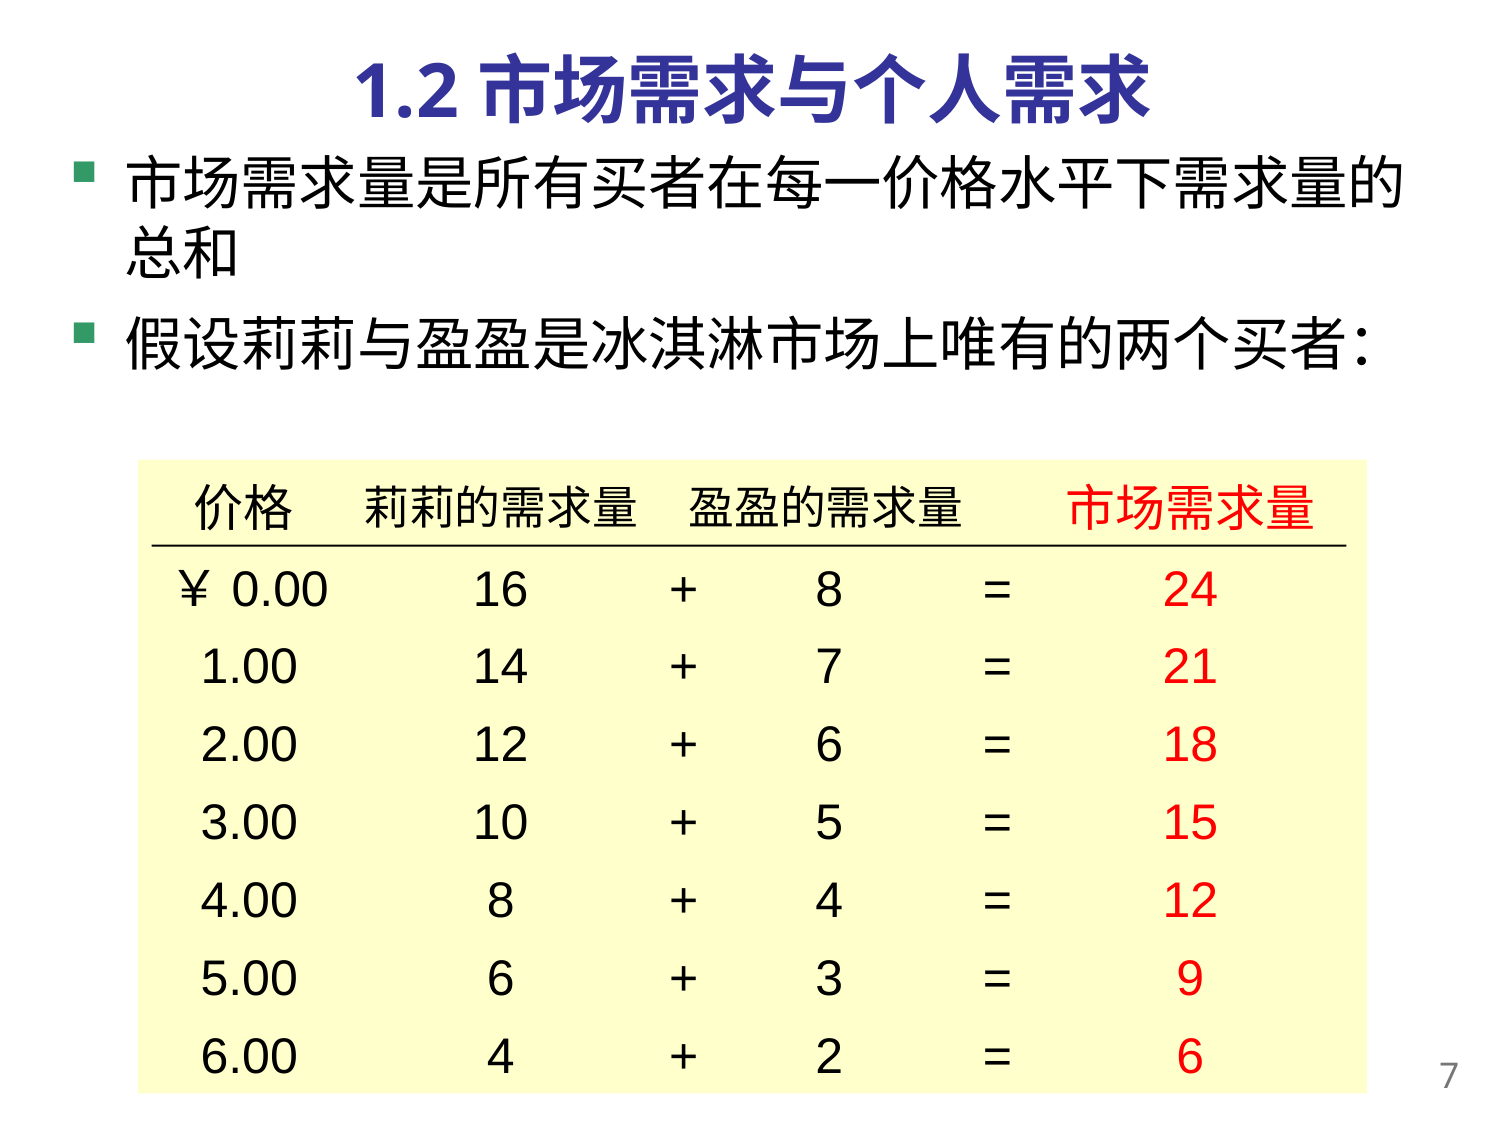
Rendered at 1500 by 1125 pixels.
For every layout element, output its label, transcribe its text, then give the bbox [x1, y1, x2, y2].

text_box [654, 787, 1347, 1091]
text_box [654, 631, 1347, 702]
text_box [137, 459, 1368, 1094]
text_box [654, 545, 1347, 624]
text_box 6 [1361, 1045, 1475, 1107]
list 市场需求量是所有买者在每一价格水平下需求量的总和 假设莉莉与盈盈是冰淇淋市场上唯有的两个买者： [52, 138, 1453, 465]
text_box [654, 709, 1347, 780]
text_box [348, 464, 655, 1091]
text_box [667, 464, 985, 543]
title 1.2市场需求与个人需求 [13, 38, 1491, 136]
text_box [151, 464, 348, 1091]
